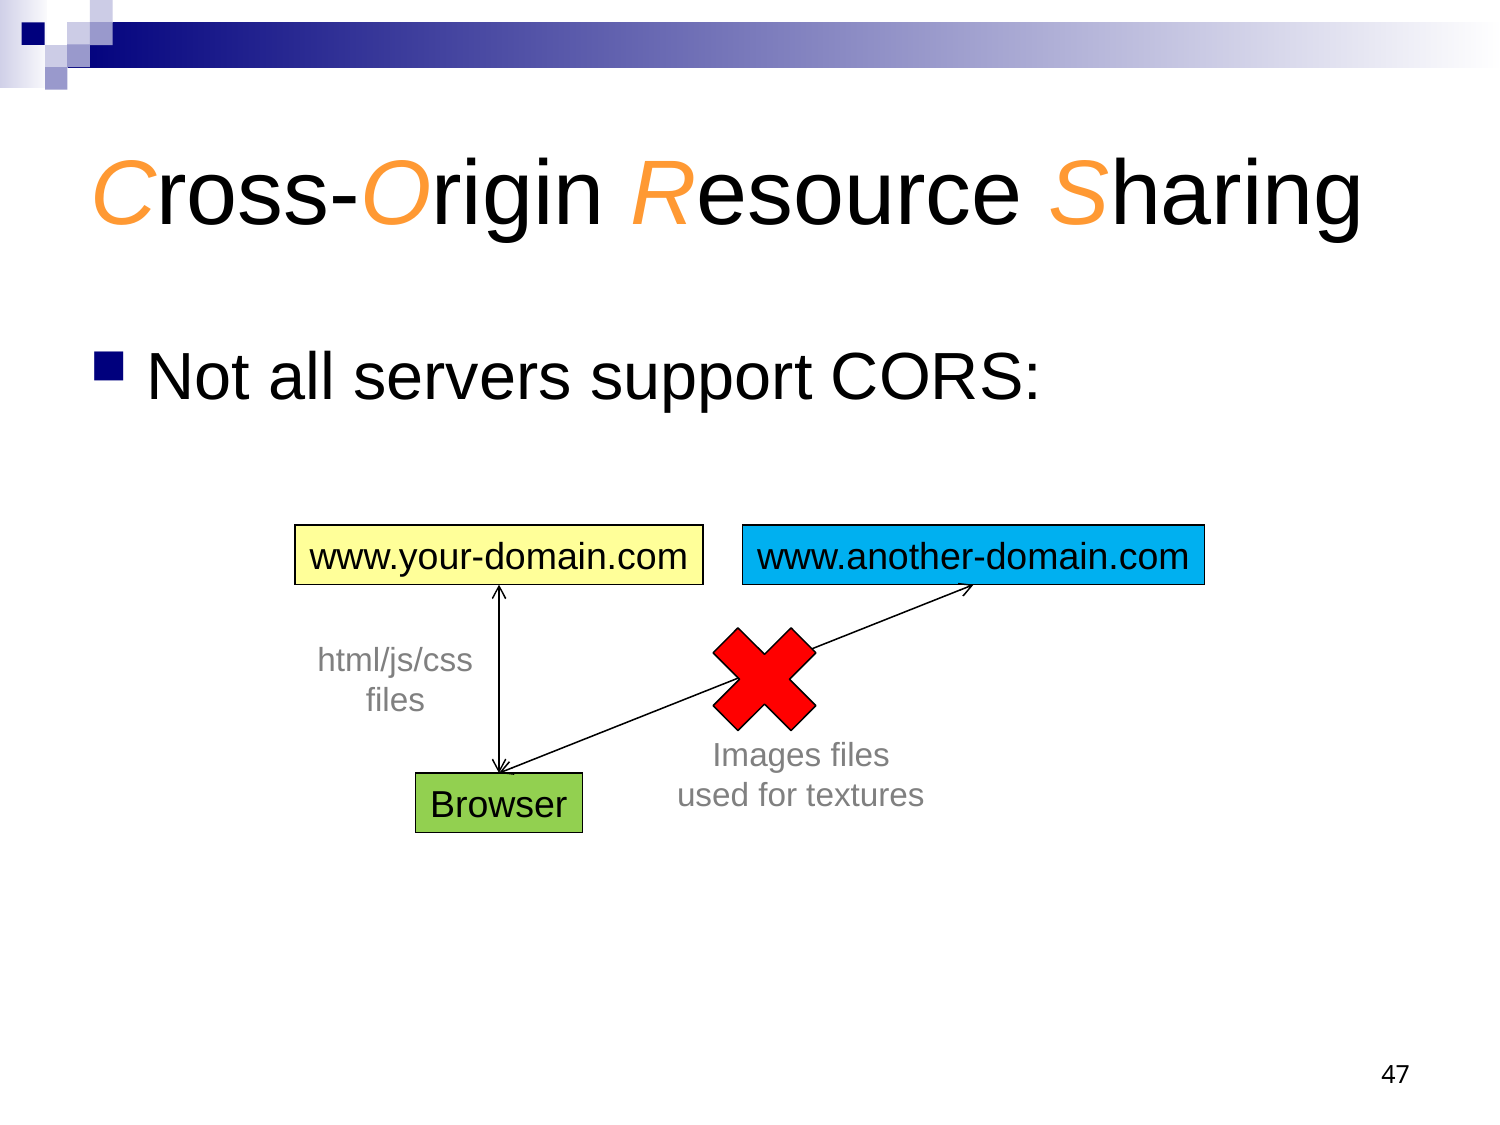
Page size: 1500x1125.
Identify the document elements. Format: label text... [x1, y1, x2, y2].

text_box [292, 524, 1208, 834]
list Not all servers support CORS: [75, 324, 1500, 438]
title Cross-Origin Resource Sharing [75, 75, 1425, 300]
slide_number 47 [1074, 1024, 1426, 1101]
